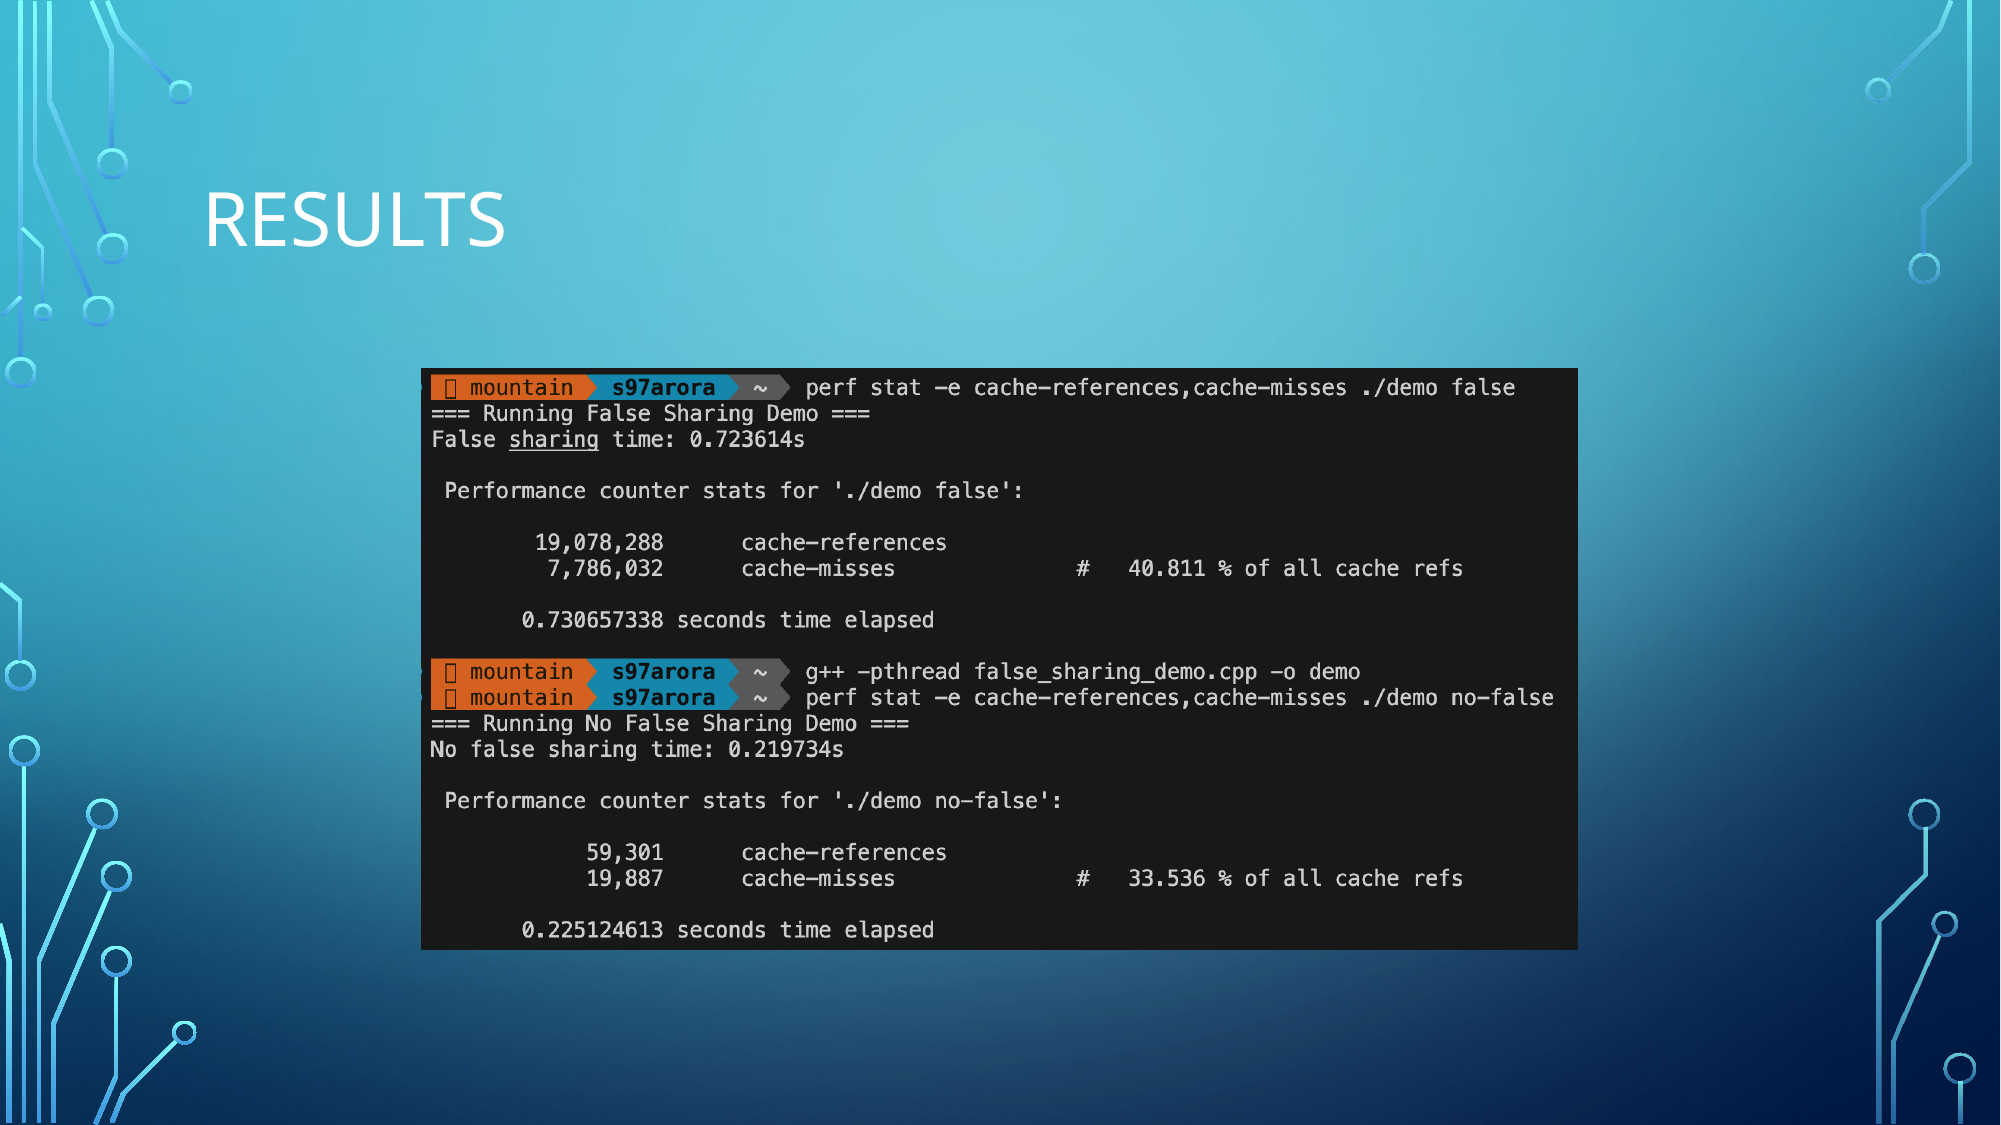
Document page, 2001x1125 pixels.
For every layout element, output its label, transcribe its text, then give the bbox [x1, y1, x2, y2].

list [421, 368, 1578, 951]
title Results [187, 101, 1813, 344]
